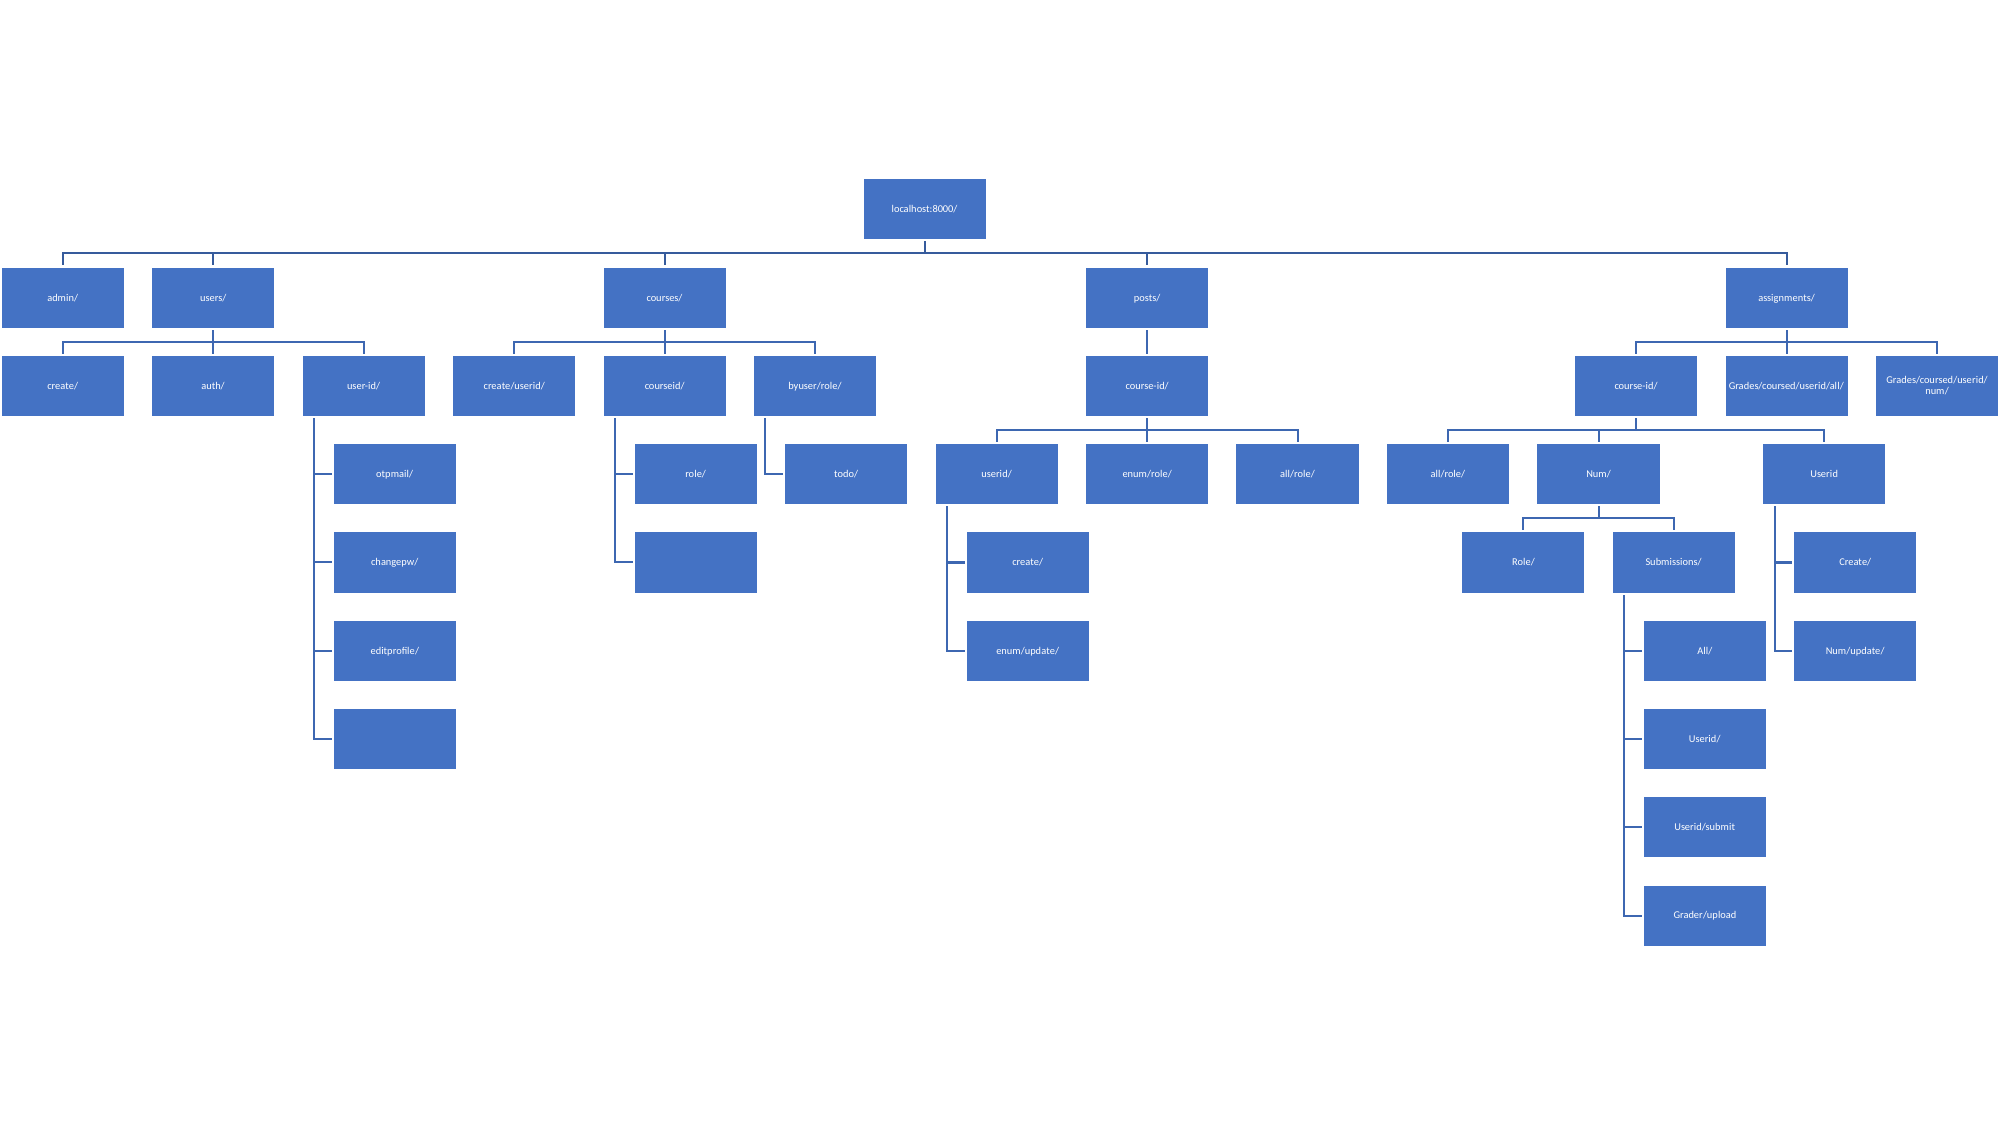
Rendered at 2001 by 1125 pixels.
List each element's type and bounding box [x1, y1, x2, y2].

text_box [0, 0, 2000, 1125]
